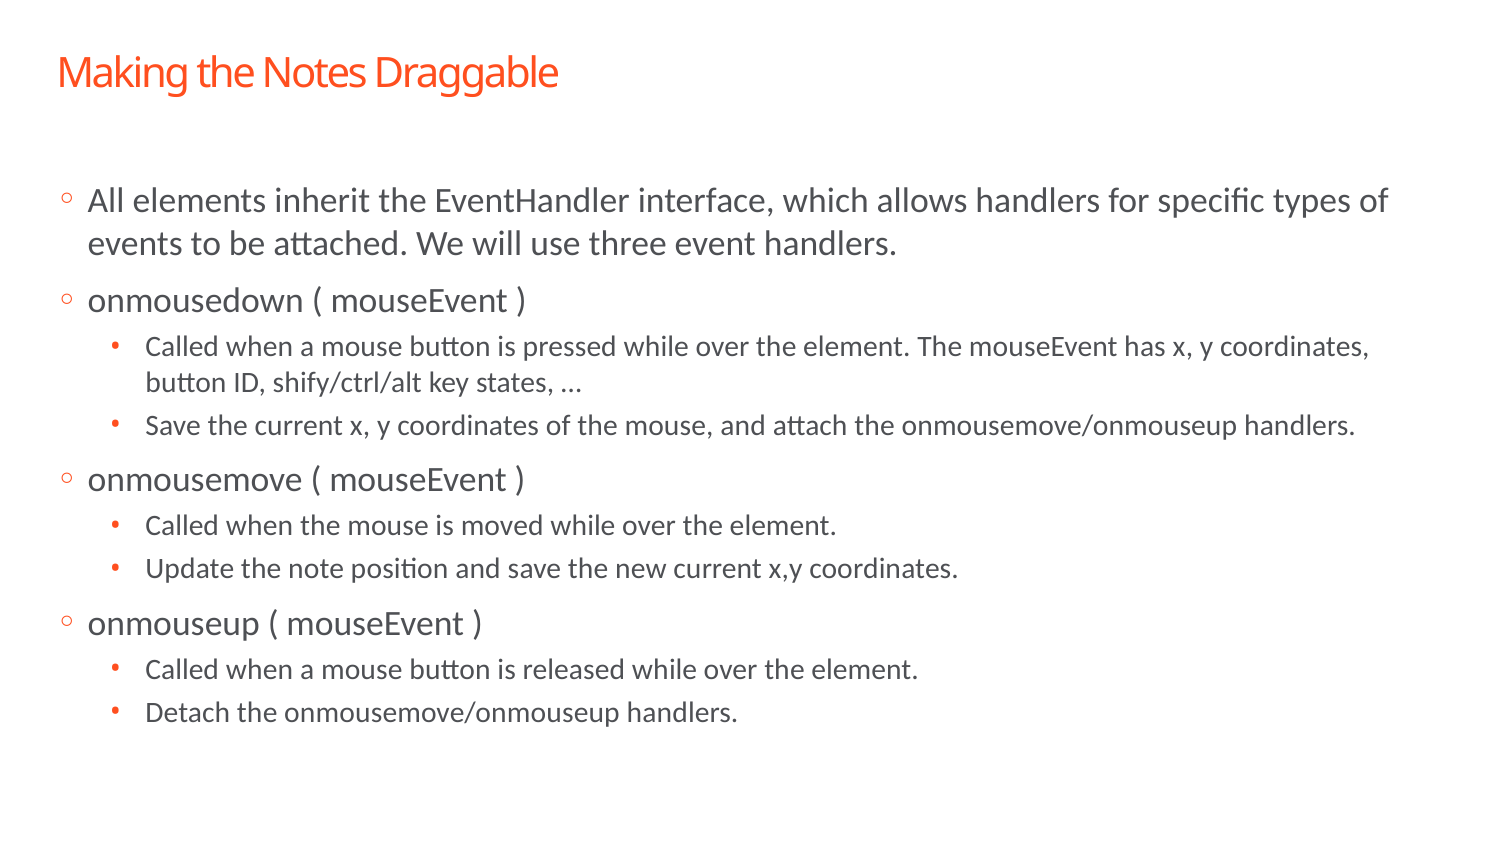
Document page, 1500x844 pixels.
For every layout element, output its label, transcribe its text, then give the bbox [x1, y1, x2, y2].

title Making the Notes Draggable [56, 51, 1444, 147]
list All elements inherit the EventHandler interface, which allows handlers for specific types of events to be attached. We will use three event handlers. onmousedown ( mouseEvent ) Called when a mouse button is pressed while over the element. The mouseEvent has x, y coordinates, button ID, shify/ctrl/alt key states, … Save the current x, y coordinates of the mouse, and attach the onmousemove/onmouseup handlers. onmousemove ( mouseEvent ) Called when the mouse is moved while over the element. Update the note position and save the new current x,y coordinates. onmouseup ( mouseEvent ) Called when a mouse button is released while over the element. Detach the onmousemove/onmouseup handlers. [56, 147, 1444, 732]
